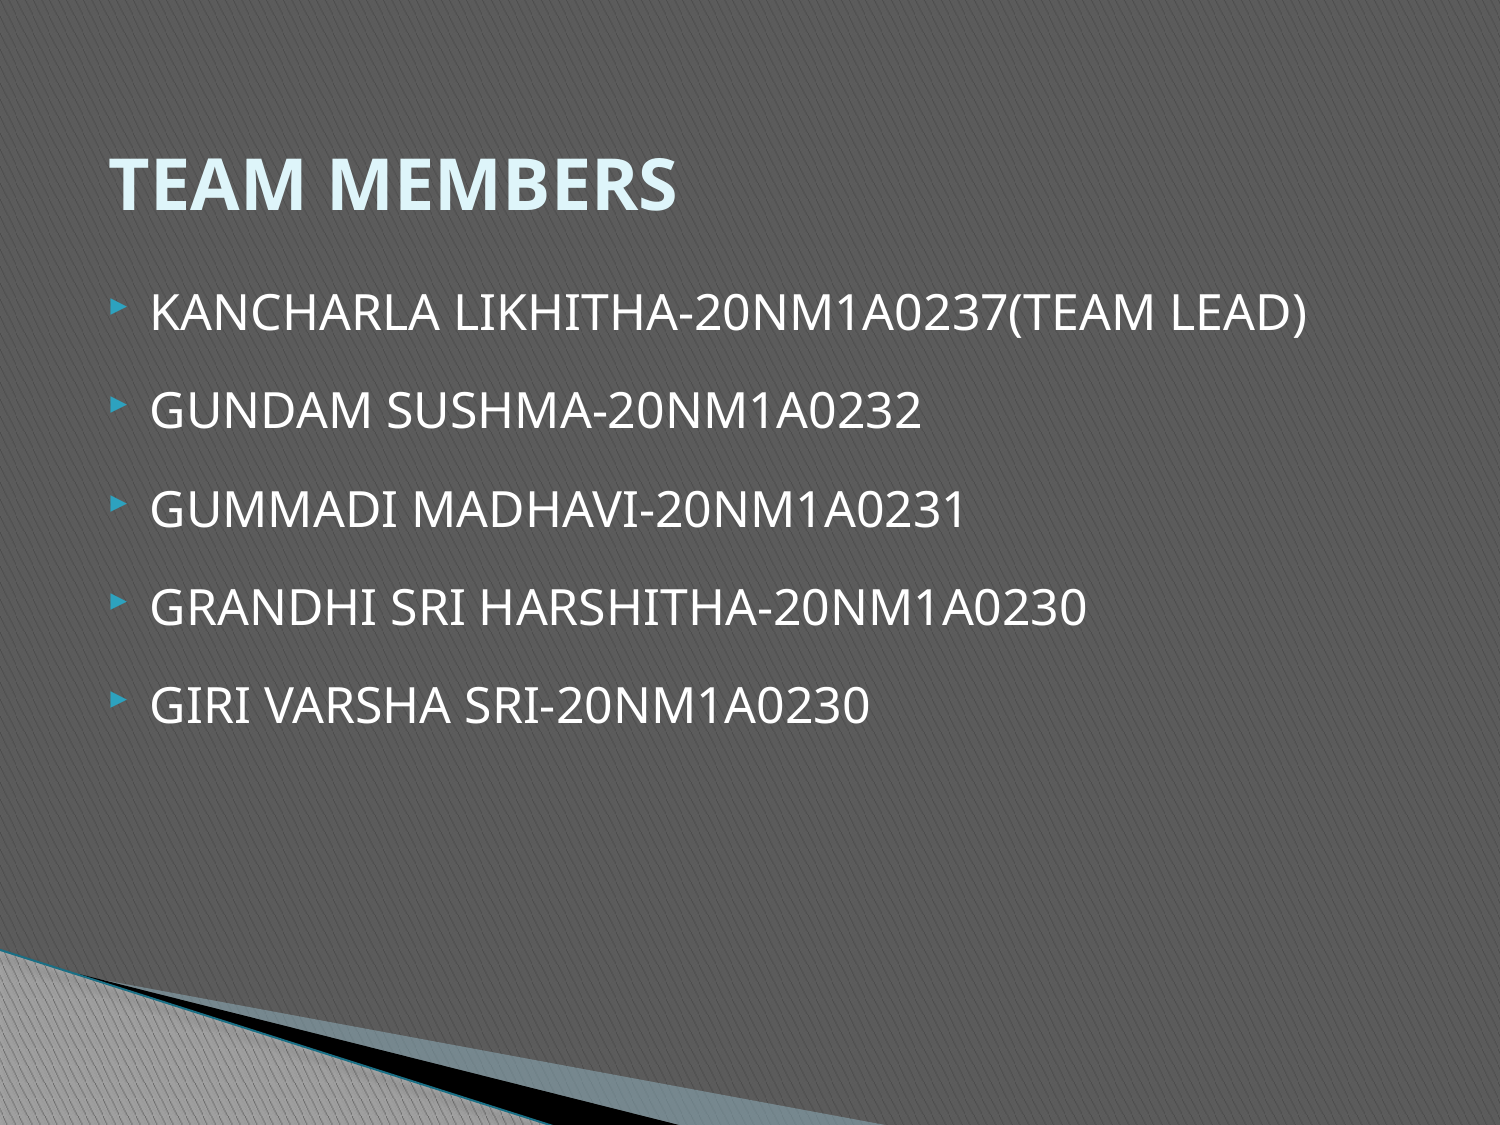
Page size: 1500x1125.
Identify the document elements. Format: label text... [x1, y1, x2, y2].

list KANCHARLA LIKHITHA-20NM1A0237(TEAM LEAD) GUNDAM SUSHMA-20NM1A0232 GUMMADI MADHAVI-20NM1A0231 GRANDHI SRI HARSHITHA-20NM1A0230 GIRI VARSHA SRI-20NM1A0230 [75, 243, 1425, 986]
title TEAM MEMBERS [75, 45, 1425, 233]
